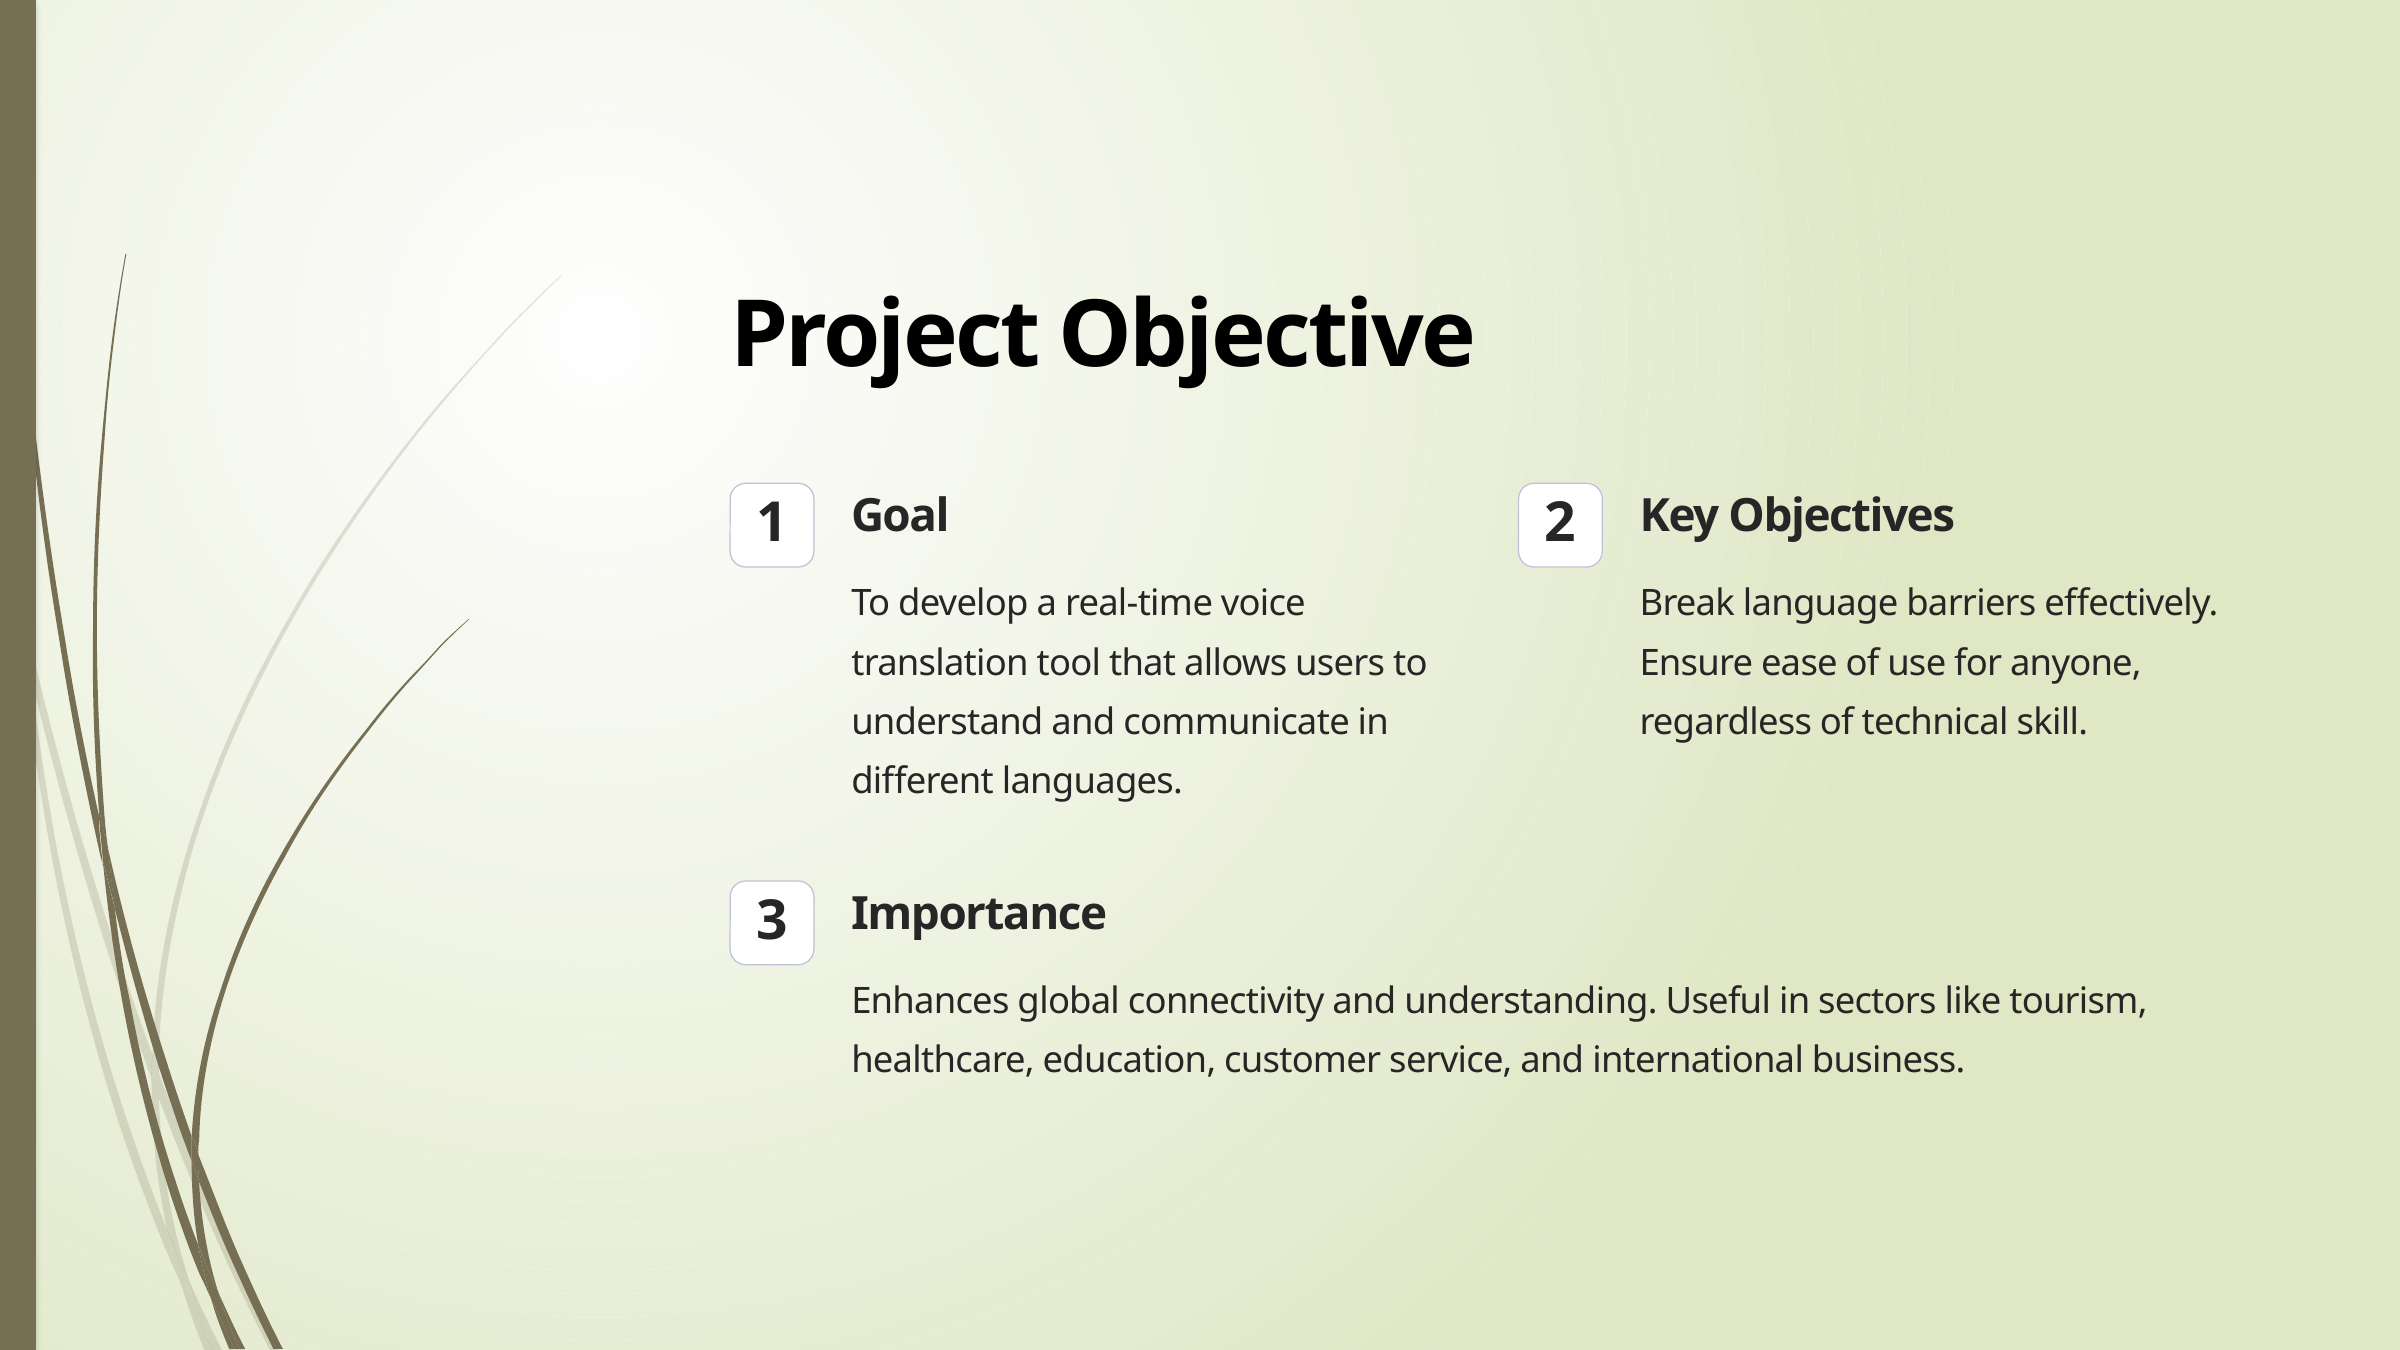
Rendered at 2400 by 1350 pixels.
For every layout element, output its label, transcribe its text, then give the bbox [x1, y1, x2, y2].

text_box 1 [760, 497, 784, 554]
text_box Key Objectives [1639, 483, 2105, 542]
text_box To develop a real-time voice translation tool that allows users to understand and communicate in different languages. [851, 563, 1482, 802]
text_box Goal [851, 483, 1317, 542]
text_box 3 [754, 894, 790, 951]
text_box [730, 880, 814, 965]
text_box Enhances global connectivity and understanding. Useful in sectors like tourism, healthcare, education, customer service, and international business. [851, 961, 2270, 1081]
text_box 2 [1543, 497, 1578, 554]
text_box Project Objective [730, 269, 1661, 386]
text_box Importance [851, 880, 1317, 940]
text_box [730, 483, 814, 568]
text_box Break language barriers effectively. Ensure ease of use for anyone, regardless of technical skill. [1639, 563, 2270, 743]
text_box [1518, 483, 1603, 568]
